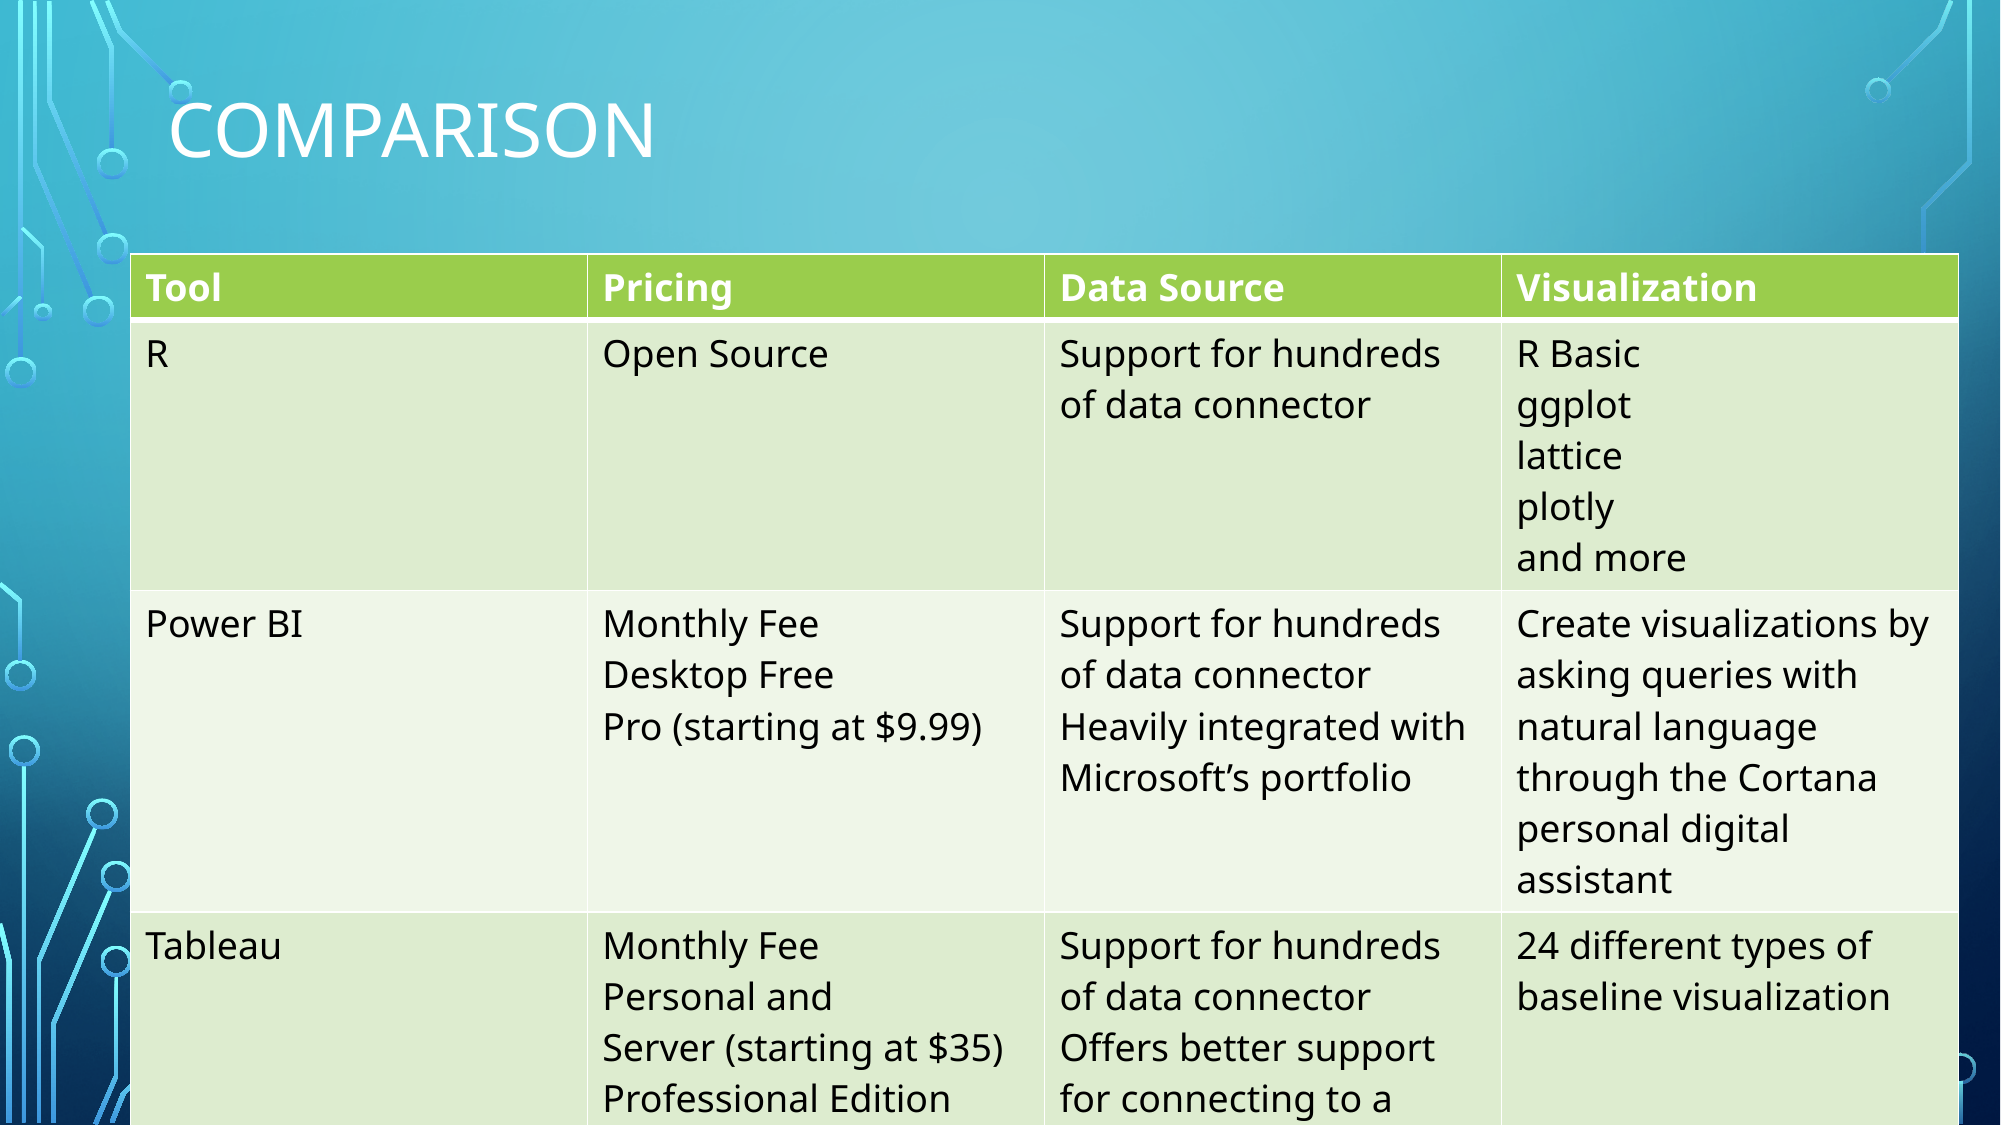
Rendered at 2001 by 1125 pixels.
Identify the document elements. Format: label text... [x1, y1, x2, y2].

table_header Visualization [1502, 255, 1958, 317]
table_header Tool [131, 255, 587, 317]
table_cell Monthly Fee Desktop Free Pro (starting at $9.99) [588, 591, 1044, 911]
table_cell Tableau [131, 913, 587, 1125]
table_cell Support for hundreds of data connector Heavily integrated with Microsoft’s portfolio [1045, 591, 1501, 911]
table_cell 24 different types of baseline visualization [1502, 913, 1958, 1125]
table_cell Open Source [588, 323, 1044, 590]
table_cell Support for hundreds of data connector [1045, 323, 1501, 590]
table_cell Create visualizations by asking queries with natural language through the Cortana personal digital assistant [1502, 591, 1958, 911]
table_cell R [131, 323, 587, 590]
table_cell Support for hundreds of data connector Offers better support for connecting to a distinct data warehouse, [1045, 913, 1501, 1125]
table_cell R Basic ggplot lattice plotly and more [1502, 323, 1958, 590]
table_header Pricing [588, 255, 1044, 317]
table_cell Power BI [131, 591, 587, 911]
title Comparison [152, 11, 1778, 253]
table_cell Monthly Fee Personal and Server (starting at $35) Professional Edition (starting at $70) Online (starting at $42) [588, 913, 1044, 1125]
table_header Data Source [1045, 255, 1501, 317]
